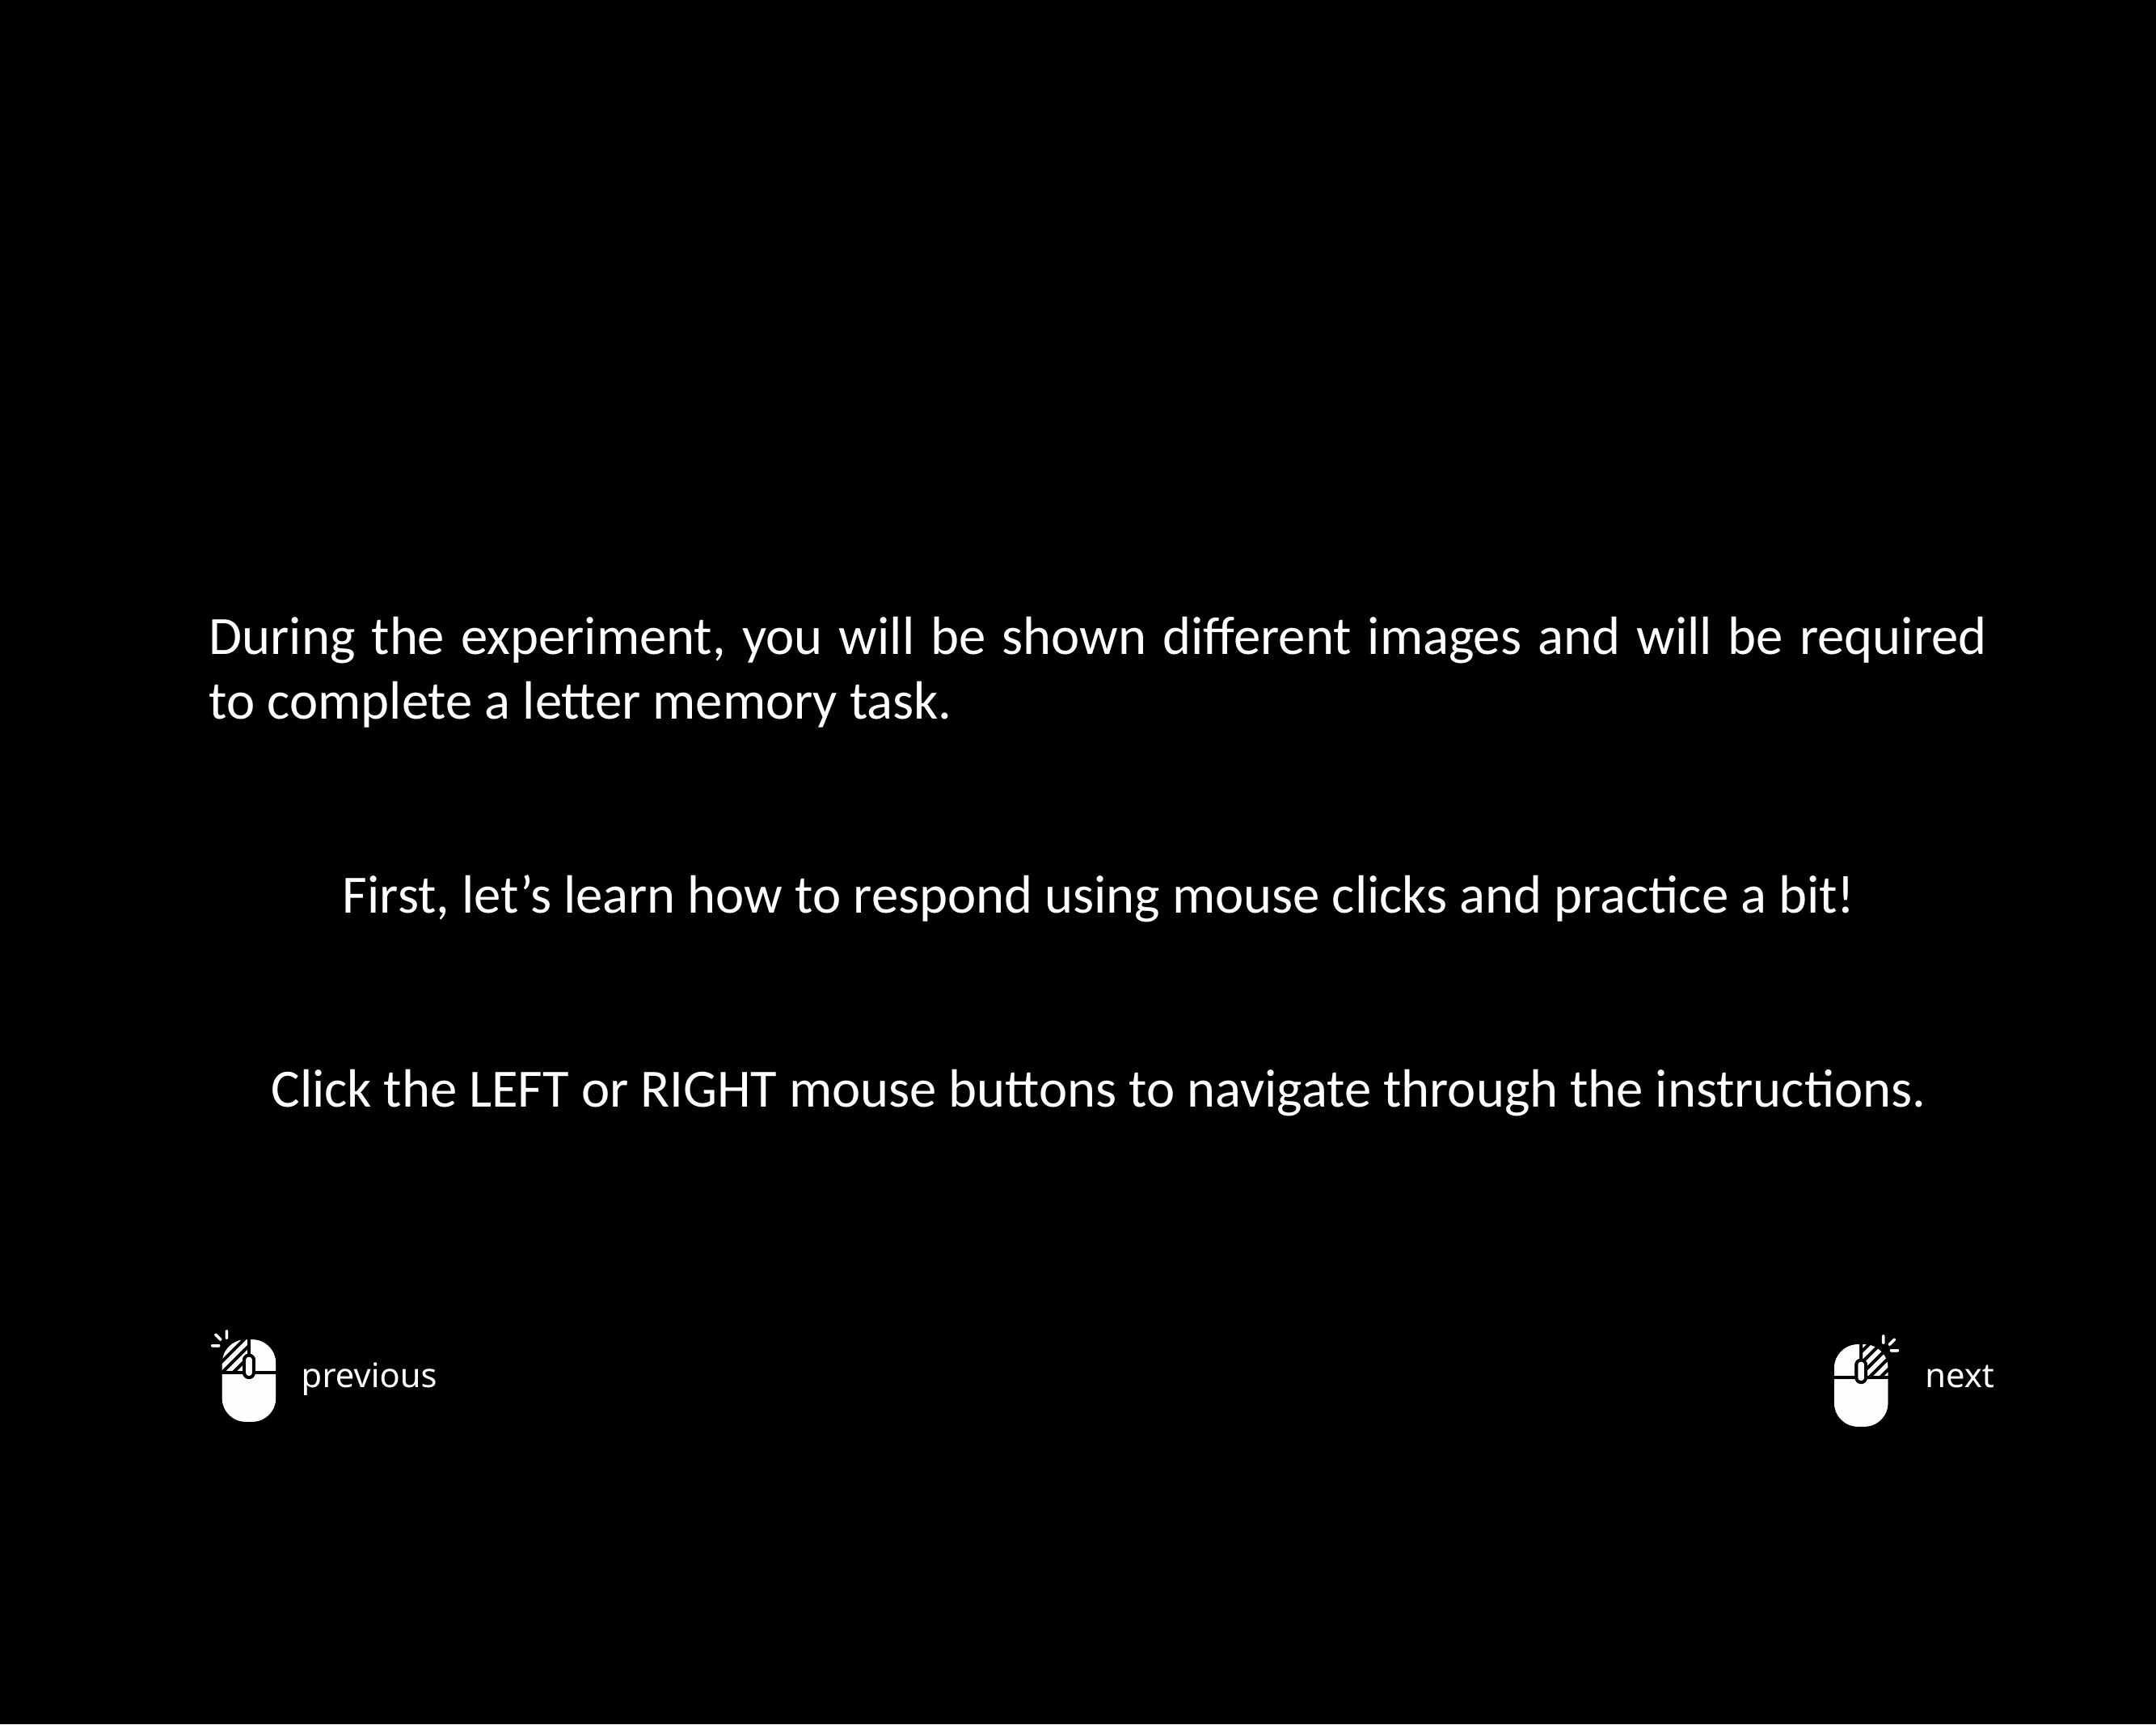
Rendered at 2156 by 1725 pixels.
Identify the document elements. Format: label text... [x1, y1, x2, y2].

text_box During the experiment, you will be shown different images and will be required to complete a letter memory task. First, let’s learn how to respond using mouse clicks and practice a bit! Click the LEFT or RIGHT mouse buttons to navigate through the instructions. [197, 594, 2001, 1124]
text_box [1821, 1335, 2156, 1427]
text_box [196, 1330, 660, 1422]
